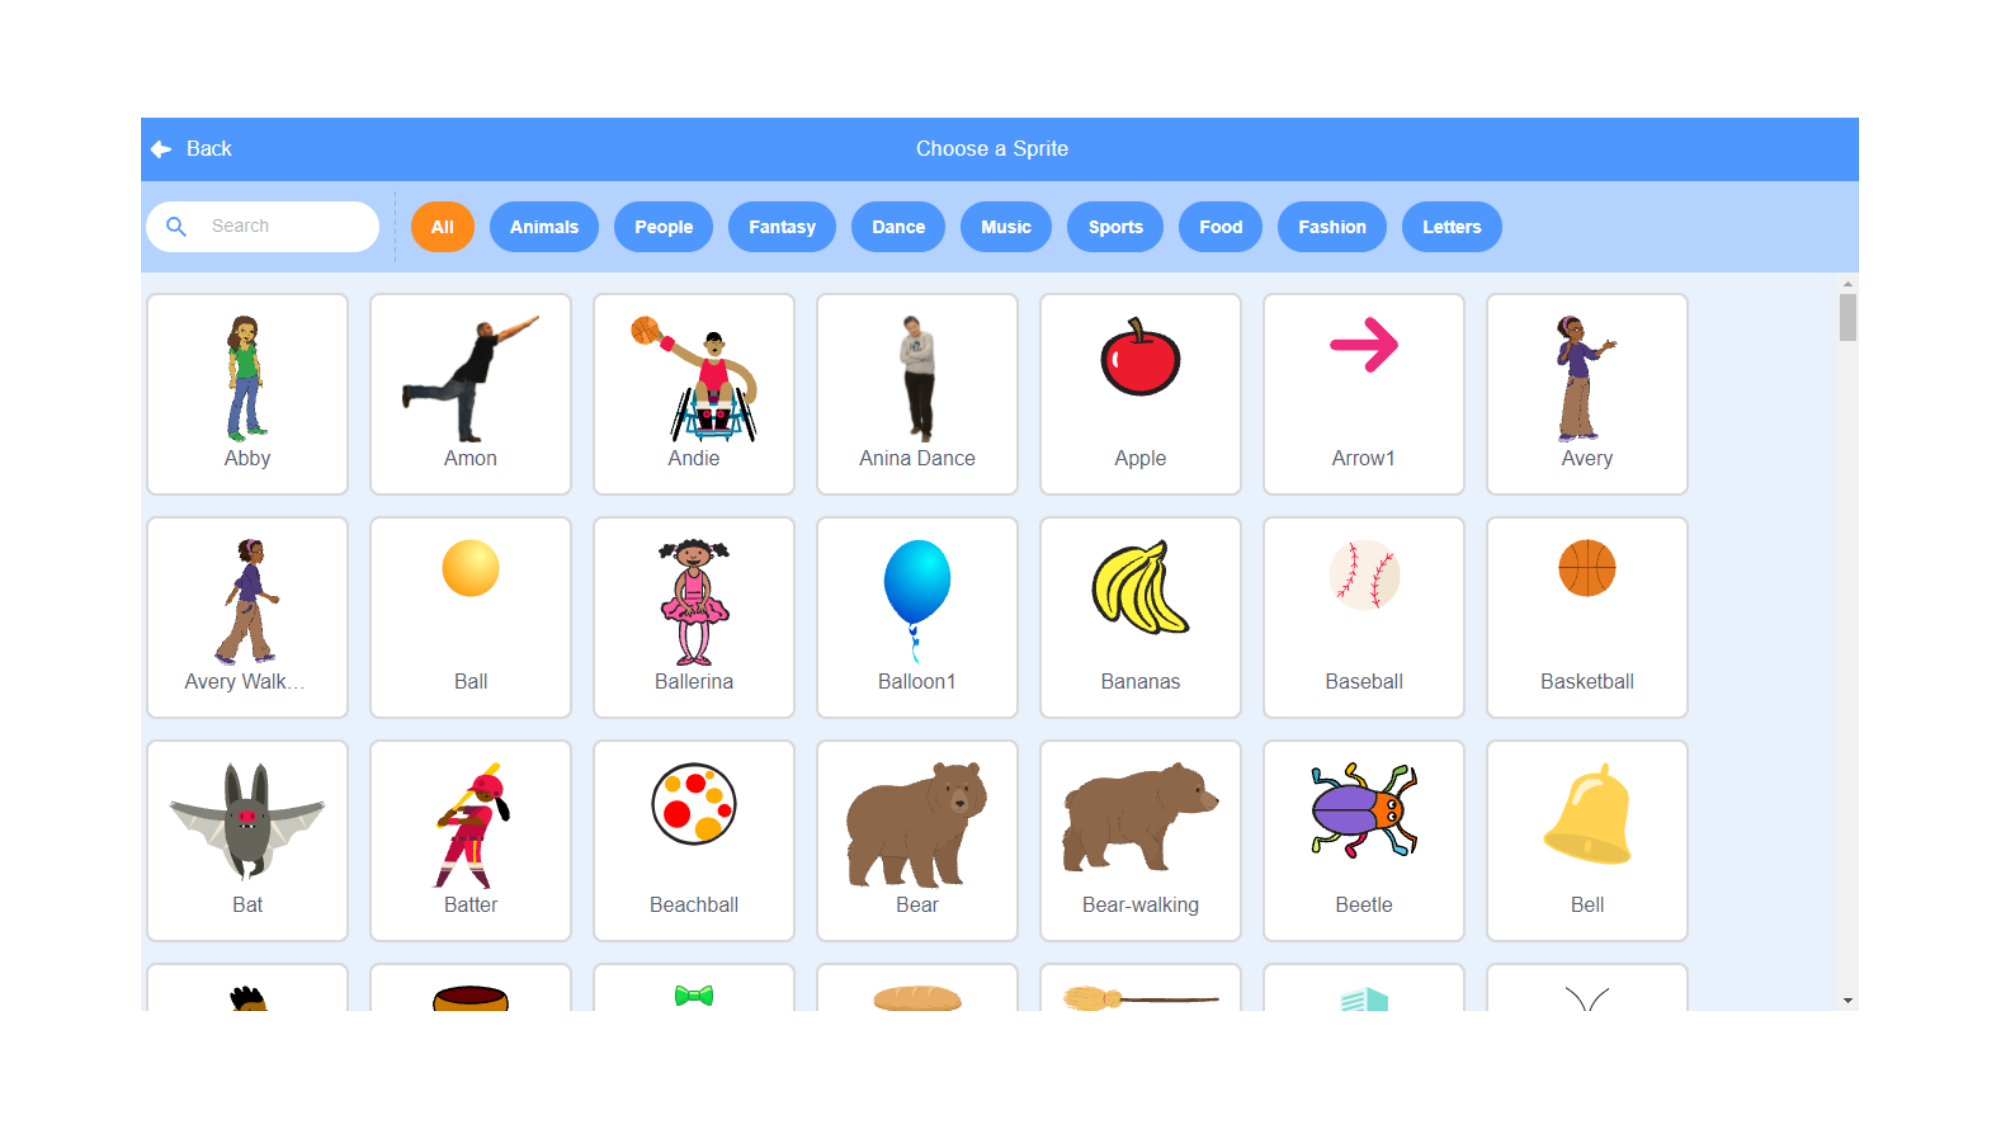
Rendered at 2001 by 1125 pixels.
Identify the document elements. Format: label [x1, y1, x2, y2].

picture [141, 114, 1859, 1011]
